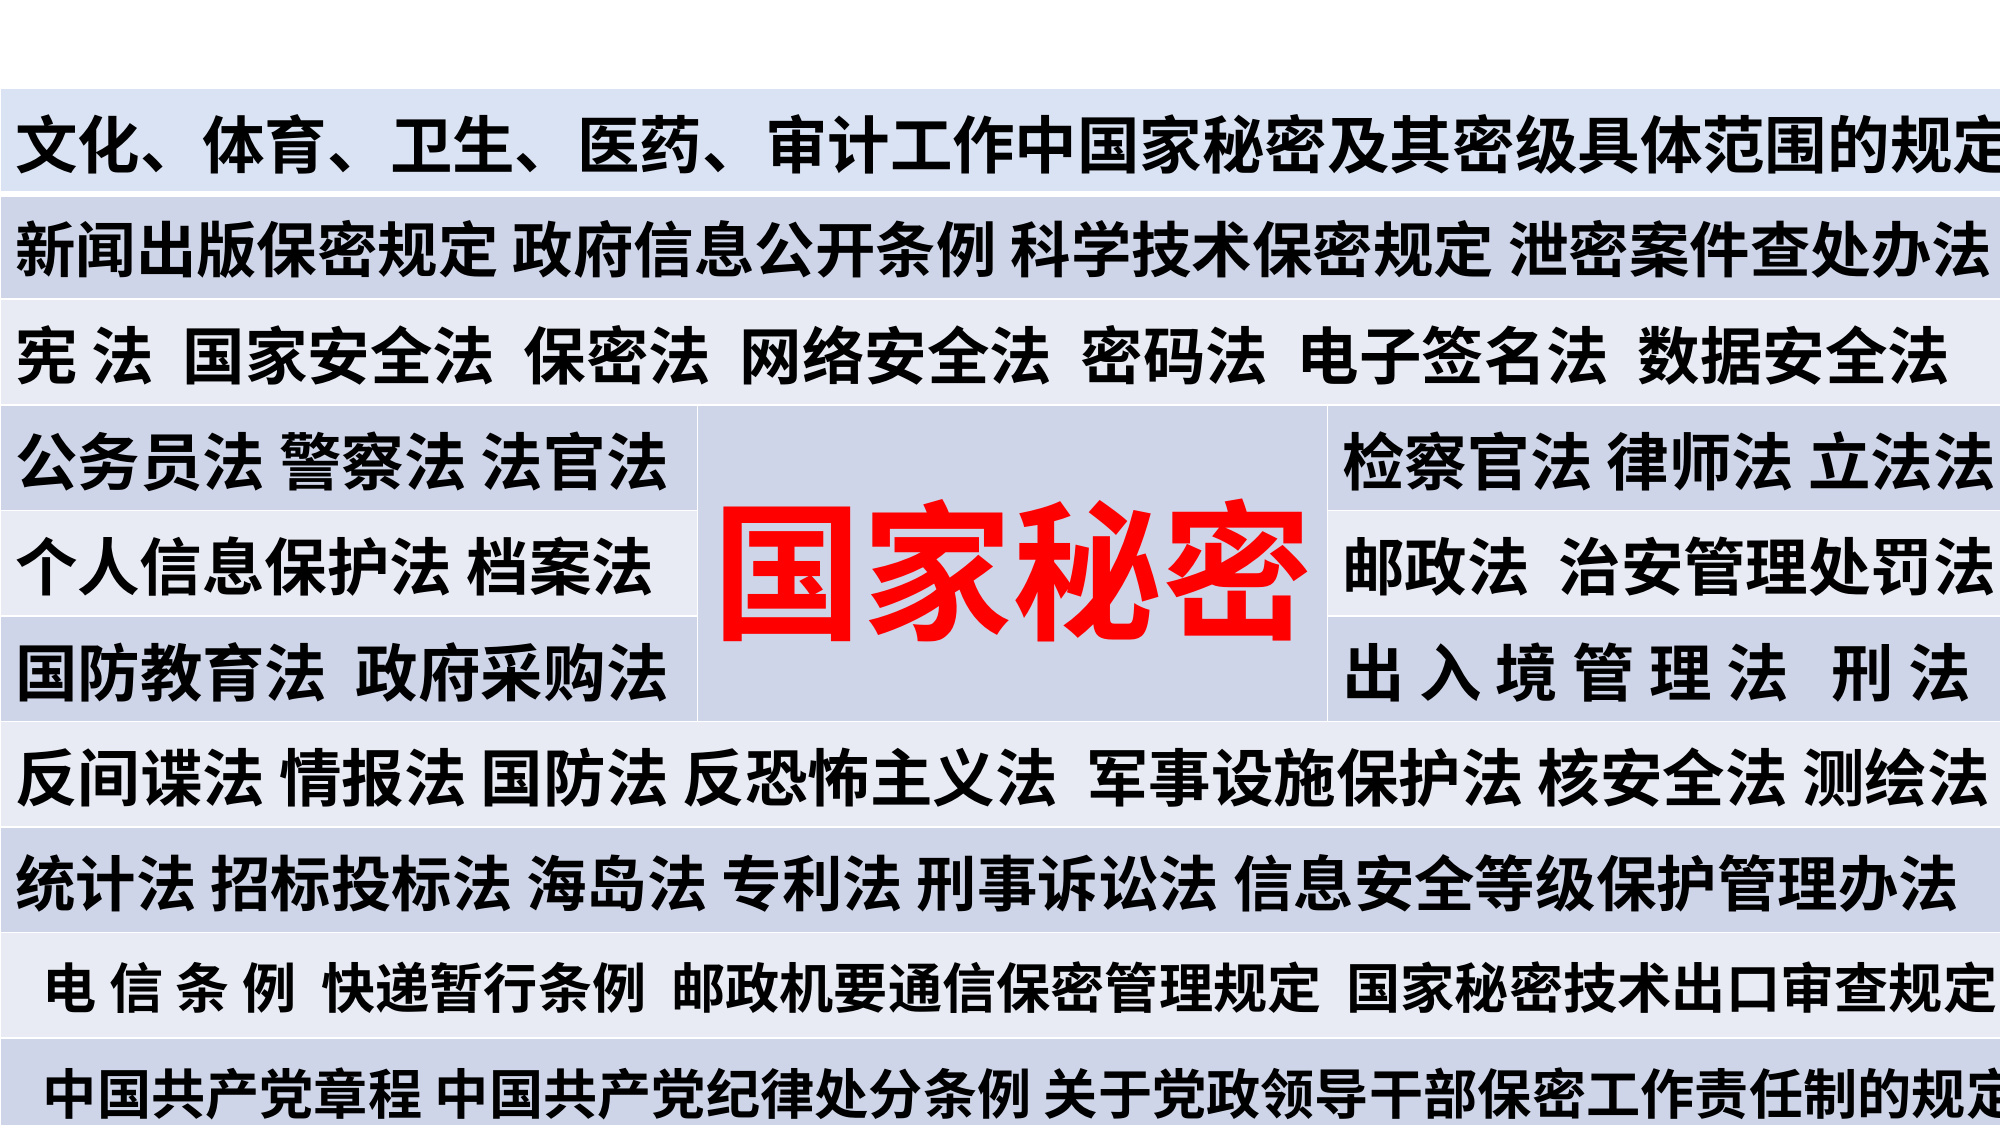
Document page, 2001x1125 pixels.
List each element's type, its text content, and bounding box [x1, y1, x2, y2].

table_cell 统计法 招标投标法 海岛法 专利法 刑事诉讼法 信息安全等级保护管理办法 [1, 828, 2000, 932]
table_header 文化、体育、卫生、医药、审计工作中国家秘密及其密级具体范围的规定 [1, 89, 2000, 191]
table_cell 中国共产党章程 中国共产党纪律处分条例 关于党政领导干部保密工作责任制的规定 [1, 1039, 2000, 1125]
table_cell 邮政法 治安管理处罚法 [1328, 511, 2000, 615]
table_cell 反间谍法 情报法 国防法 反恐怖主义法 军事设施保护法 核安全法 测绘法 [1, 722, 2000, 826]
table_cell 新闻出版保密规定 政府信息公开条例 科学技术保密规定 泄密案件查处办法 [1, 197, 2000, 298]
table_cell 国防教育法 政府采购法 [1, 617, 697, 721]
table_cell 电 信 条 例 快递暂行条例 邮政机要通信保密管理规定 国家秘密技术出口审查规定 [1, 933, 2000, 1037]
table_cell 出 入 境 管 理 法 刑 法 [1328, 617, 2000, 721]
table_cell 检察官法 律师法 立法法 [1328, 406, 2000, 510]
table_cell 国家秘密 [698, 406, 1327, 721]
table_cell 公务员法 警察法 法官法 [1, 406, 697, 510]
table_cell 宪 法 国家安全法 保密法 网络安全法 密码法 电子签名法 数据安全法 [1, 300, 2000, 404]
table_cell 个人信息保护法 档案法 [1, 511, 697, 615]
